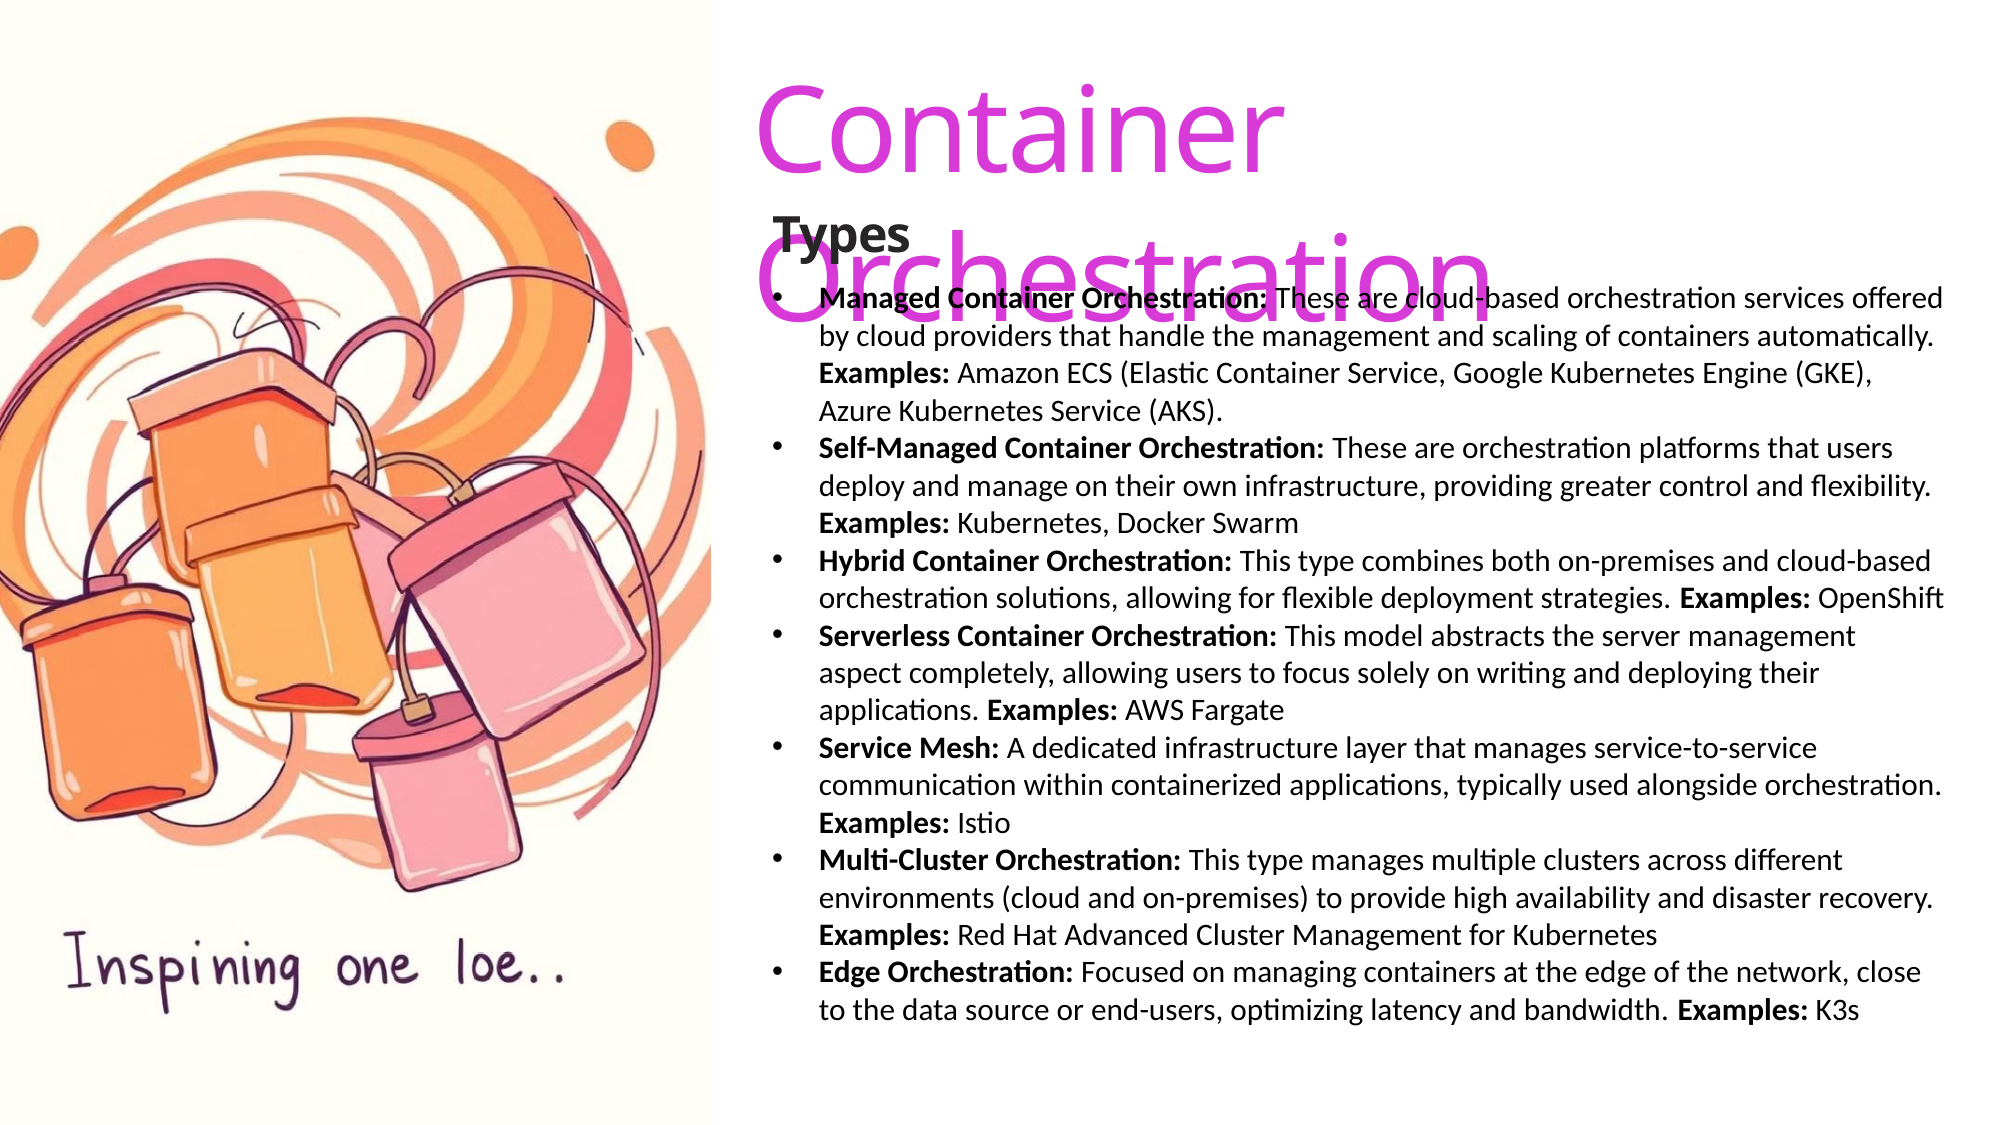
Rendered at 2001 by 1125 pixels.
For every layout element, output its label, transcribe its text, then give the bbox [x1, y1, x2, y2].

picture [0, 0, 711, 1125]
text_box Managed Container Orchestration: These are cloud-based orchestration services offered by cloud providers that handle the management and scaling of containers automatically. Examples: Amazon ECS (Elastic Container Service, Google Kubernetes Engine (GKE), Azure Kubernetes Service (AKS). Self-Managed Container Orchestration: These are orchestration platforms that users deploy and manage on their own infrastructure, providing greater control and flexibility. Examples: Kubernetes, Docker Swarm Hybrid Container Orchestration: This type combines both on-premises and cloud-based orchestration solutions, allowing for flexible deployment strategies. Examples: OpenShift Serverless Container Orchestration: This model abstracts the server management aspect completely, allowing users to focus solely on writing and deploying their applications. Examples: AWS Fargate Service Mesh: A dedicated infrastructure layer that manages service-to-service communication within containerized applications, typically used alongside orchestration. Examples: Istio Multi-Cluster Orchestration: This type manages multiple clusters across different environments (cloud and on-premises) to provide high availability and disaster recovery. Examples: Red Hat Advanced Cluster Management for Kubernetes Edge Orchestration: Focused on managing containers at the edge of the network, close to the data source or end-users, optimizing latency and bandwidth. Examples: K3s [772, 277, 1945, 1082]
text_box Container Orchestration [752, 47, 1994, 197]
text_box Types [772, 204, 1164, 278]
